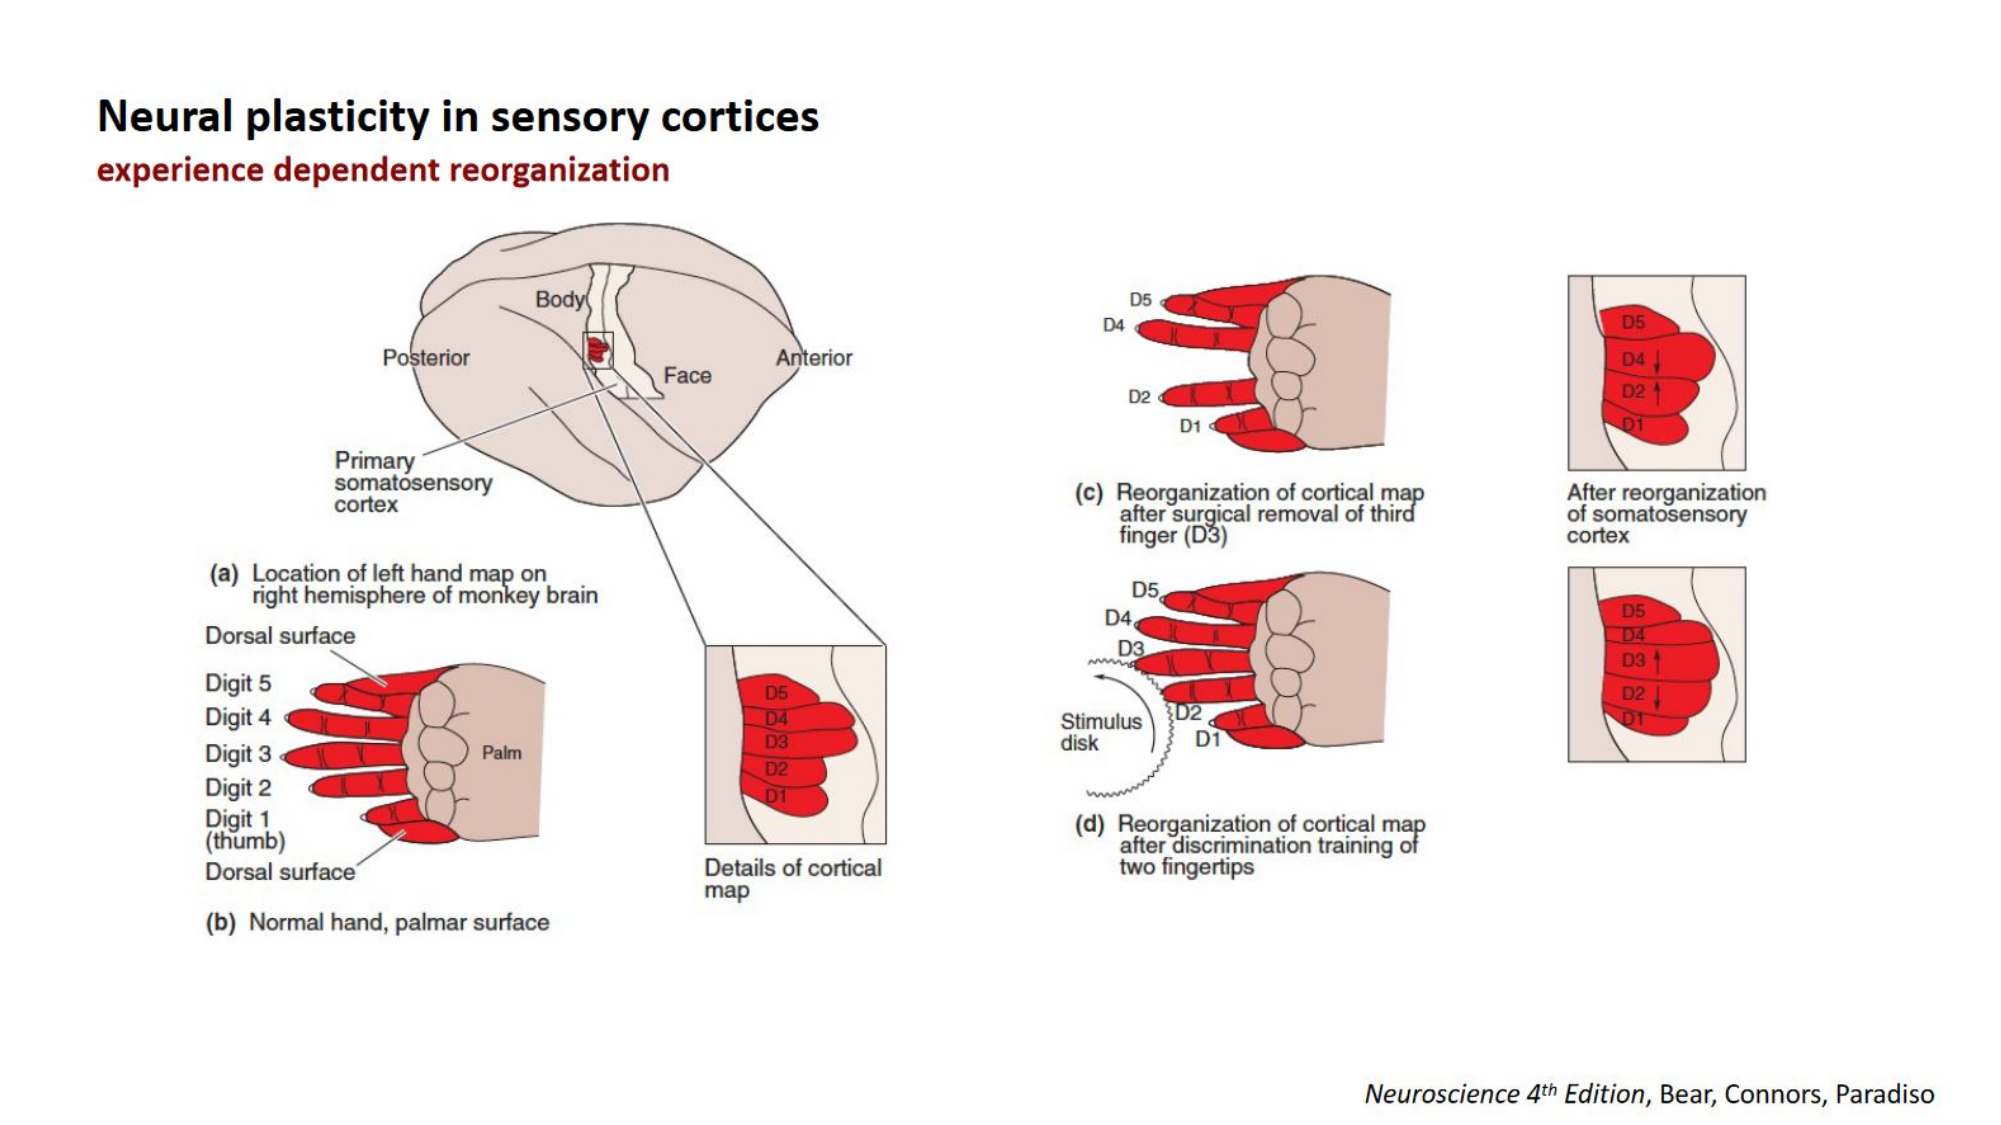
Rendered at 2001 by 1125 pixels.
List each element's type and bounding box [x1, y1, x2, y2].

list [65, 40, 1966, 1125]
